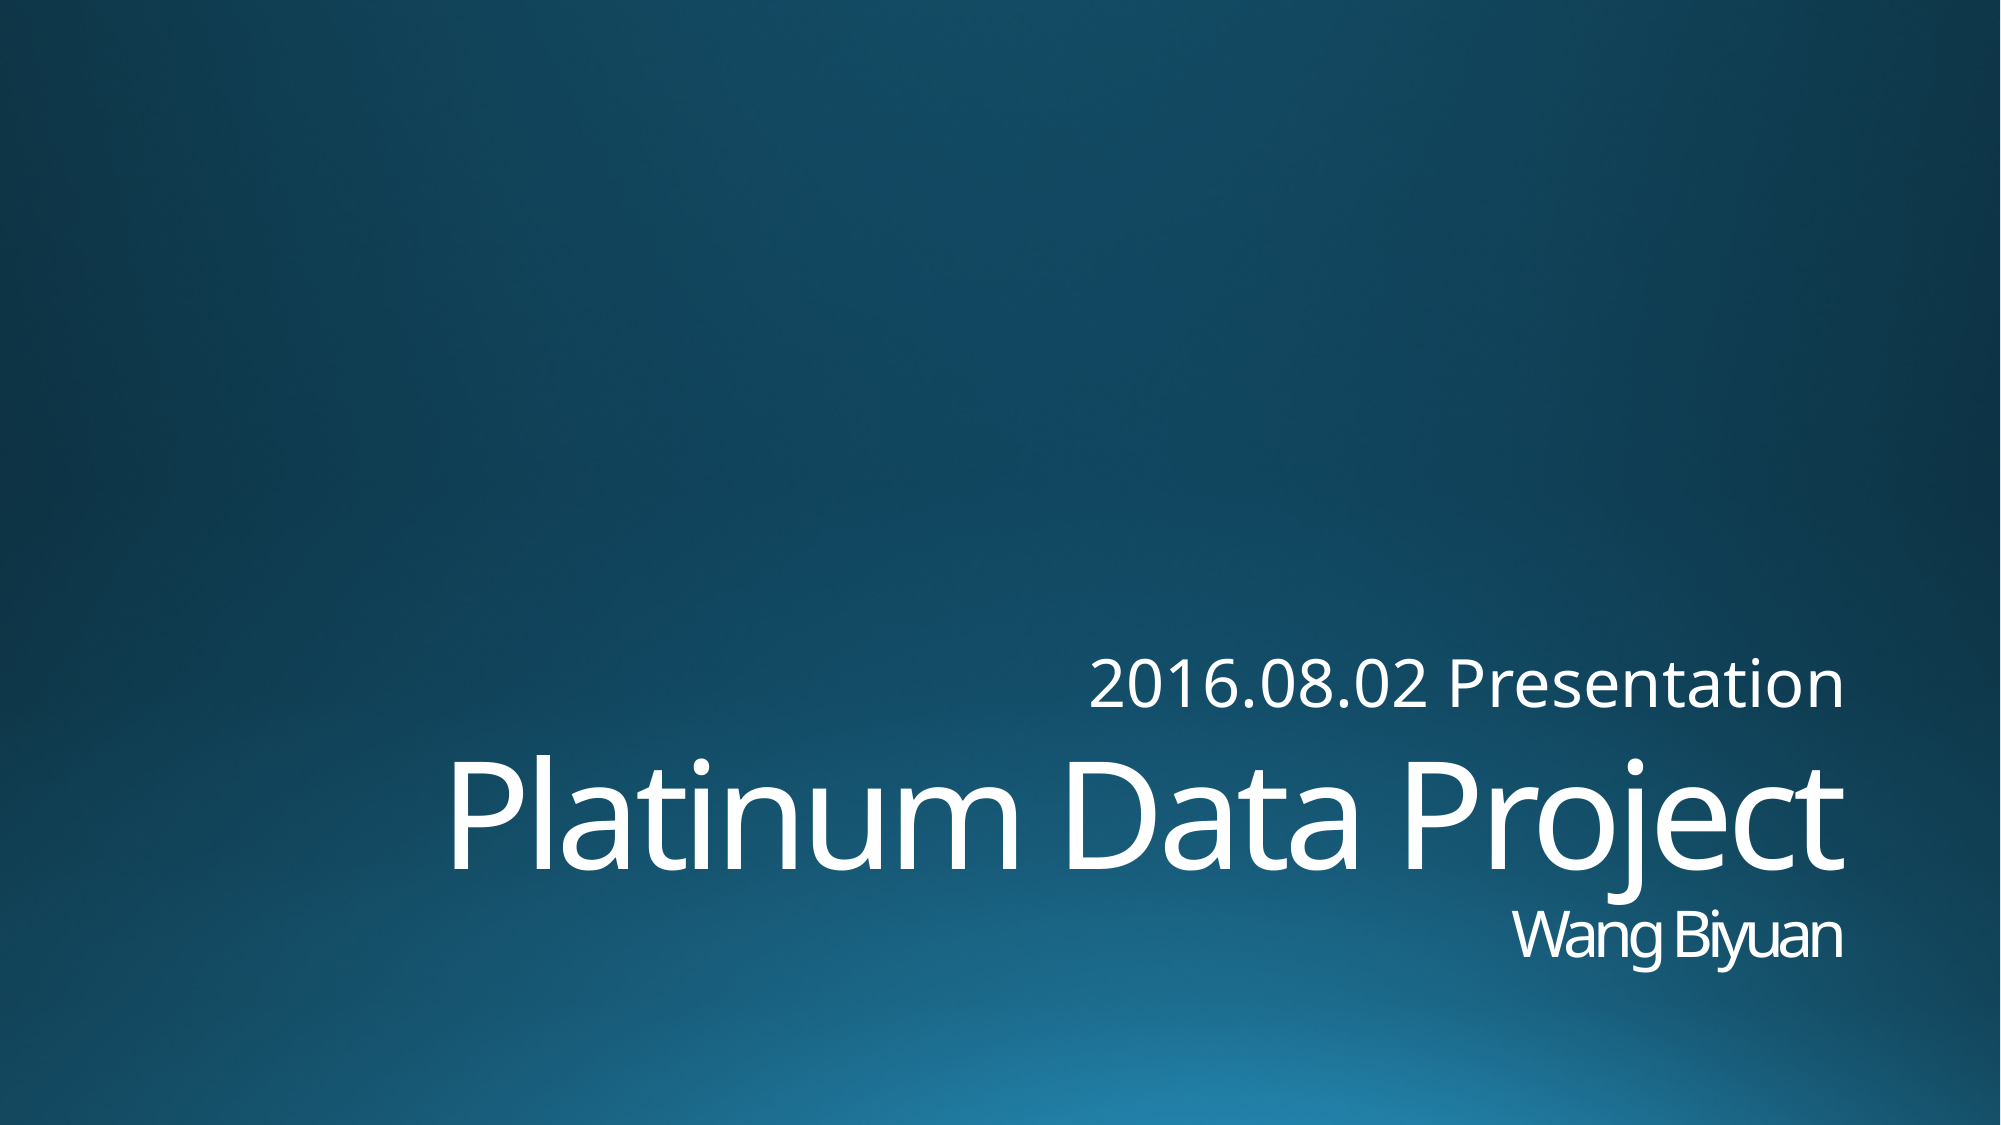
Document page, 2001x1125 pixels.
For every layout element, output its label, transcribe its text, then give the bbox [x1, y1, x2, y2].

title Platinum Data Project Wang Biyuan [362, 732, 1863, 1002]
subtitle 2016.08.02 Presentation [362, 606, 1863, 730]
picture [0, 0, 2001, 1125]
